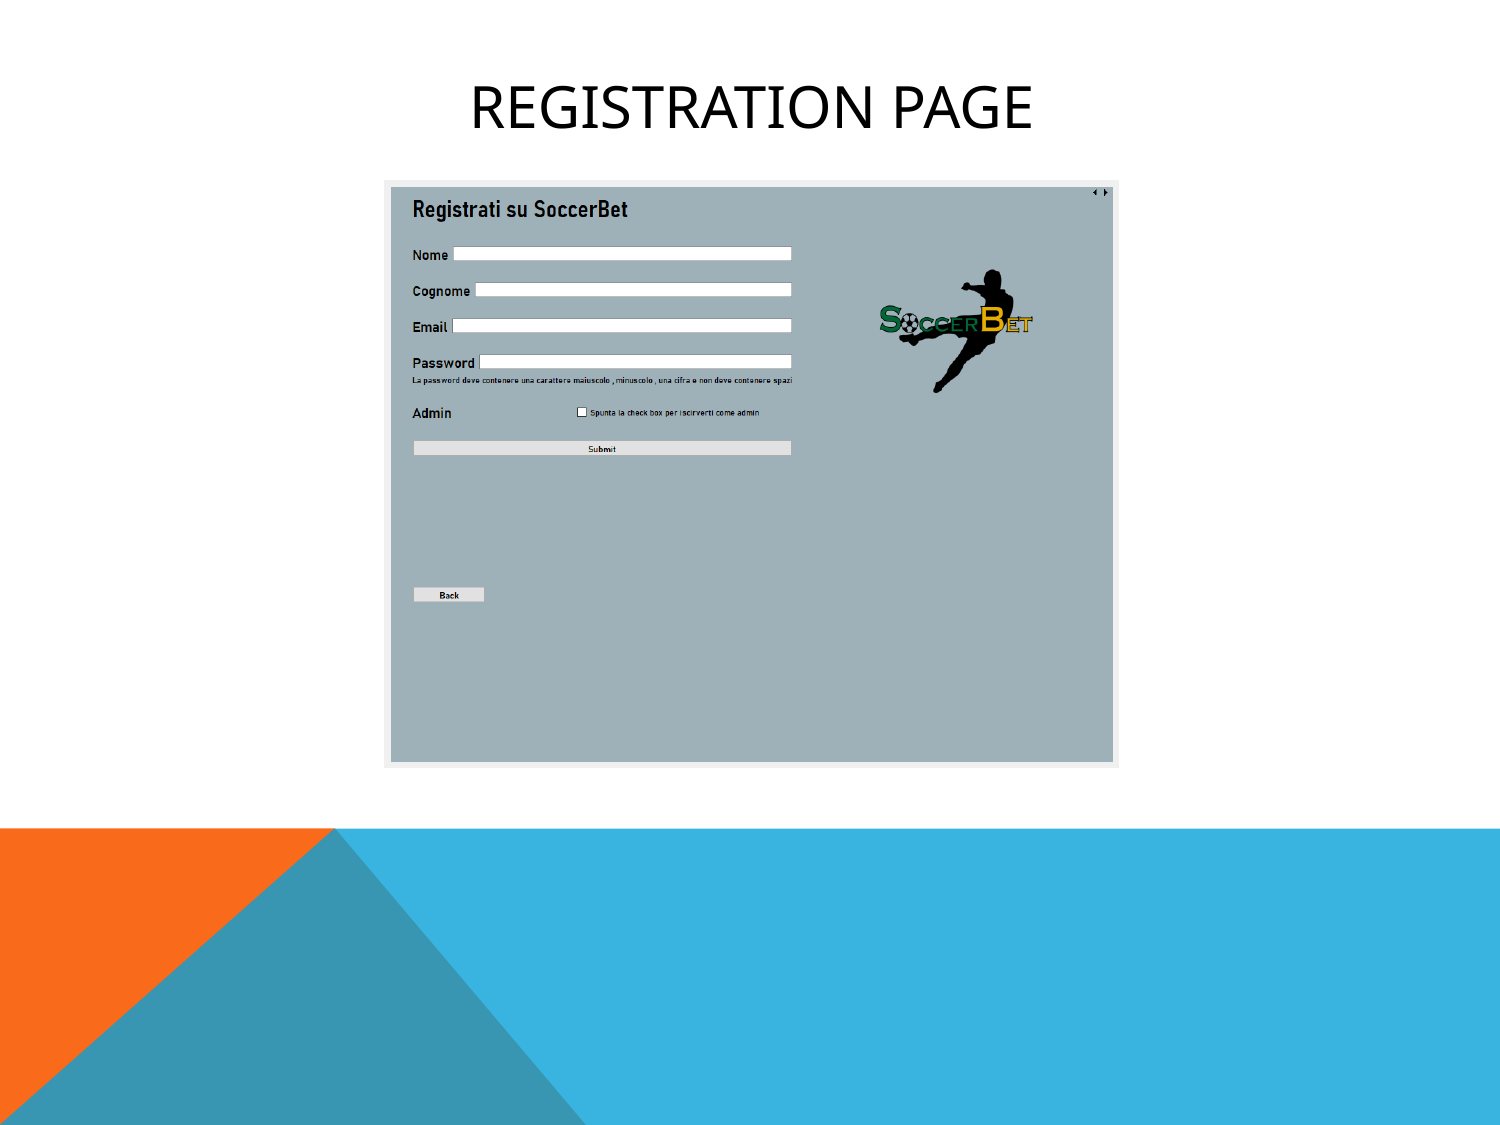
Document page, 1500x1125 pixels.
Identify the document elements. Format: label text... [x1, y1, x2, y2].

title Registration page [135, 60, 1369, 150]
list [384, 180, 1120, 768]
